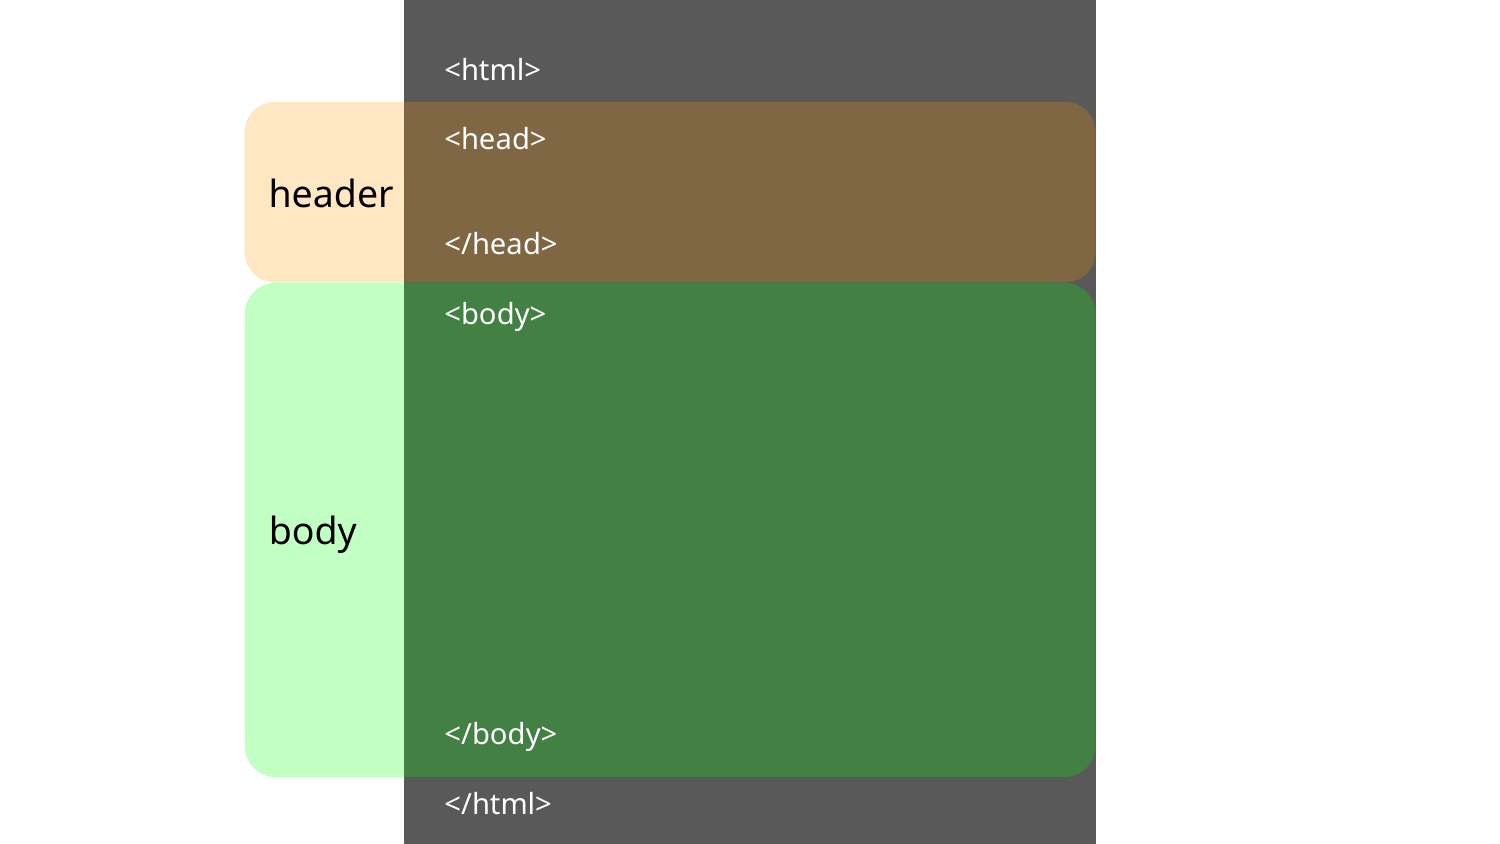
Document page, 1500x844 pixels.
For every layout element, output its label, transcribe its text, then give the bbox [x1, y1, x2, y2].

text_box [404, 778, 1096, 844]
text_box header [244, 102, 429, 283]
text_box <html> <head> </head> <body> </body> </html> [429, 35, 1121, 835]
text_box body [244, 282, 429, 778]
text_box [404, 0, 1096, 102]
